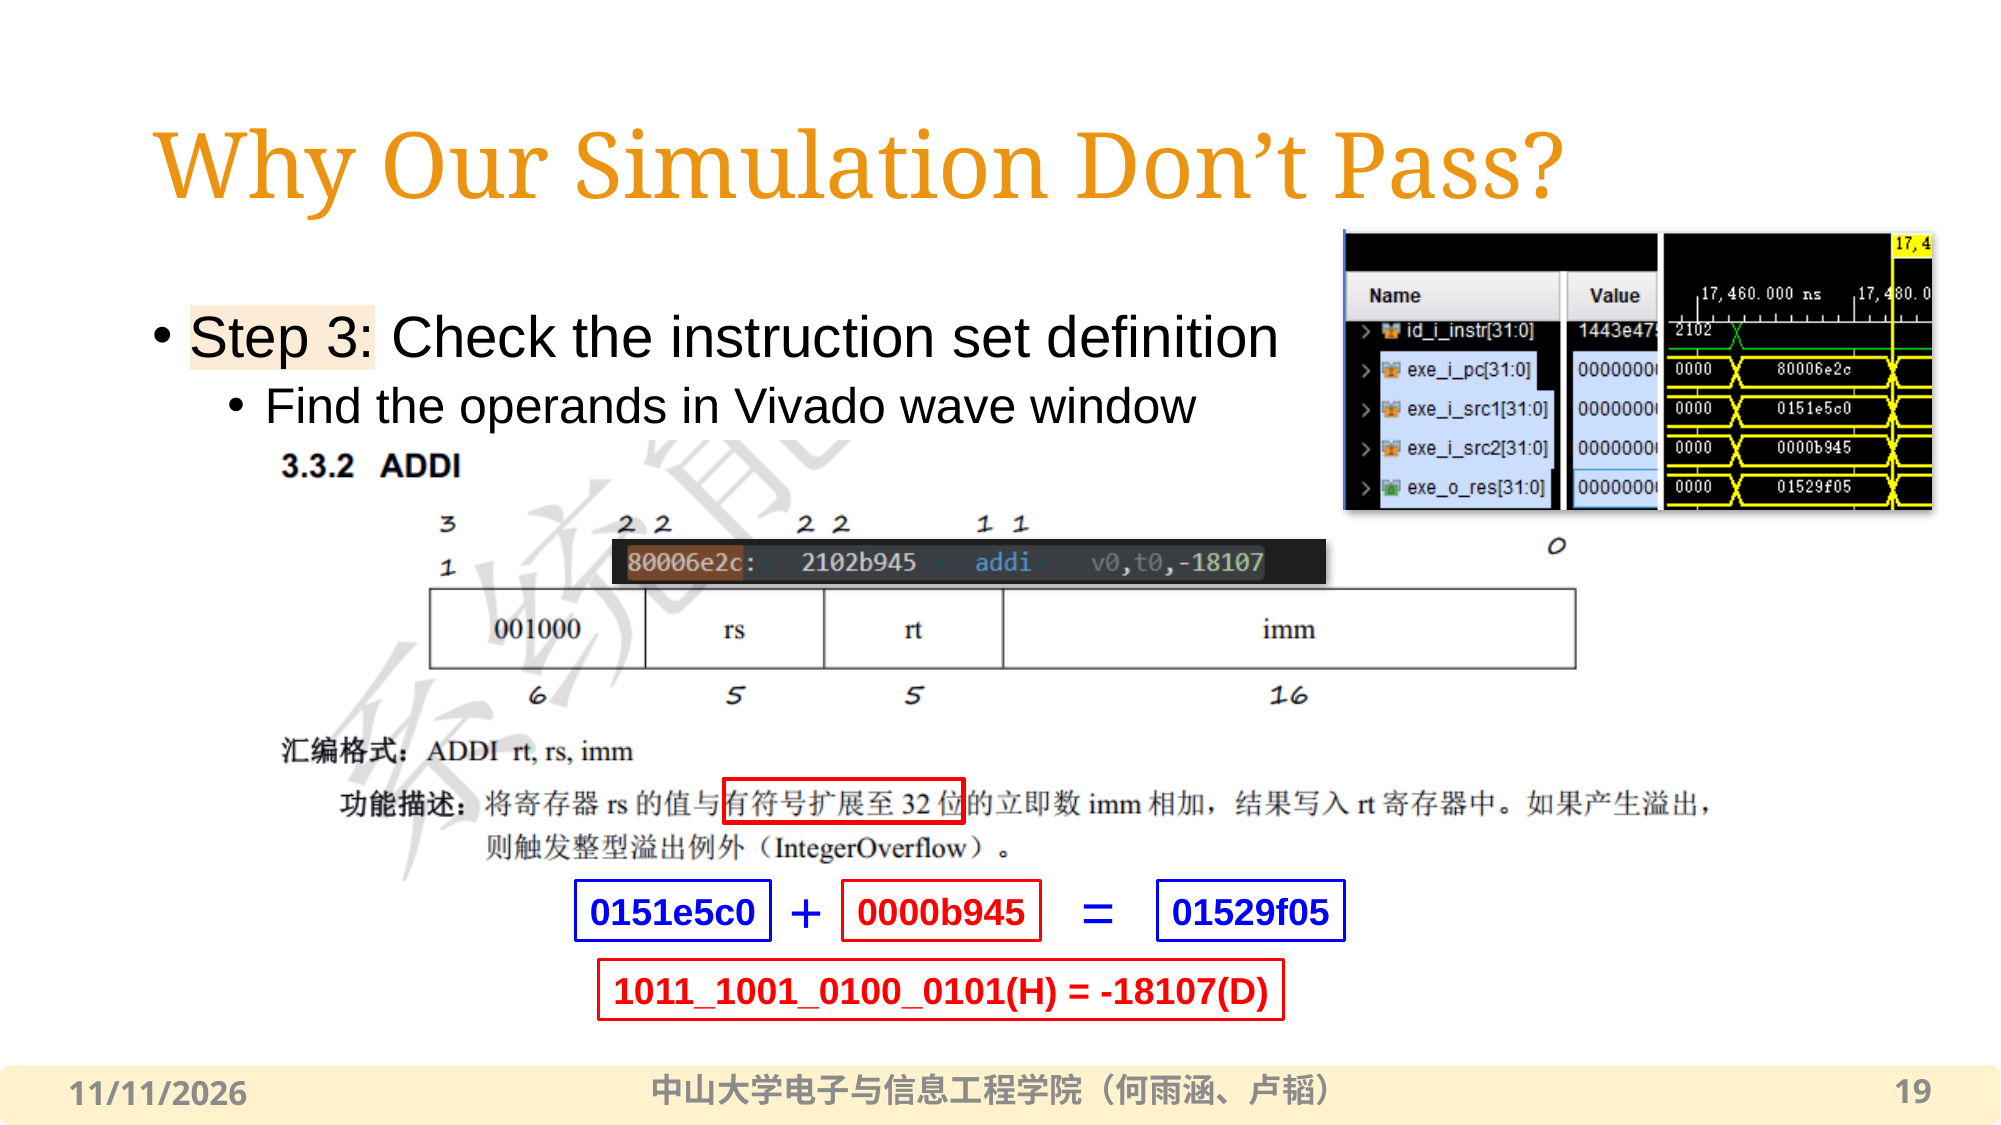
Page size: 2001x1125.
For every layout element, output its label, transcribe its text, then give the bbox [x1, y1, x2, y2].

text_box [573, 868, 1346, 955]
footer 中山大学电子与信息工程学院（何雨涵、卢韬） [503, 1062, 1497, 1123]
picture [251, 229, 1932, 881]
slide_number 19 [1497, 1062, 1947, 1123]
text_box 1011_1001_0100_0101(H) = -18107(D) [598, 959, 1284, 1020]
title Why Our Simulation Don’t Pass? [137, 59, 1863, 278]
list Step 3: Check the instruction set definition Find the operands in Vivado wave window [137, 299, 1863, 1014]
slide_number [53, 1064, 504, 1125]
